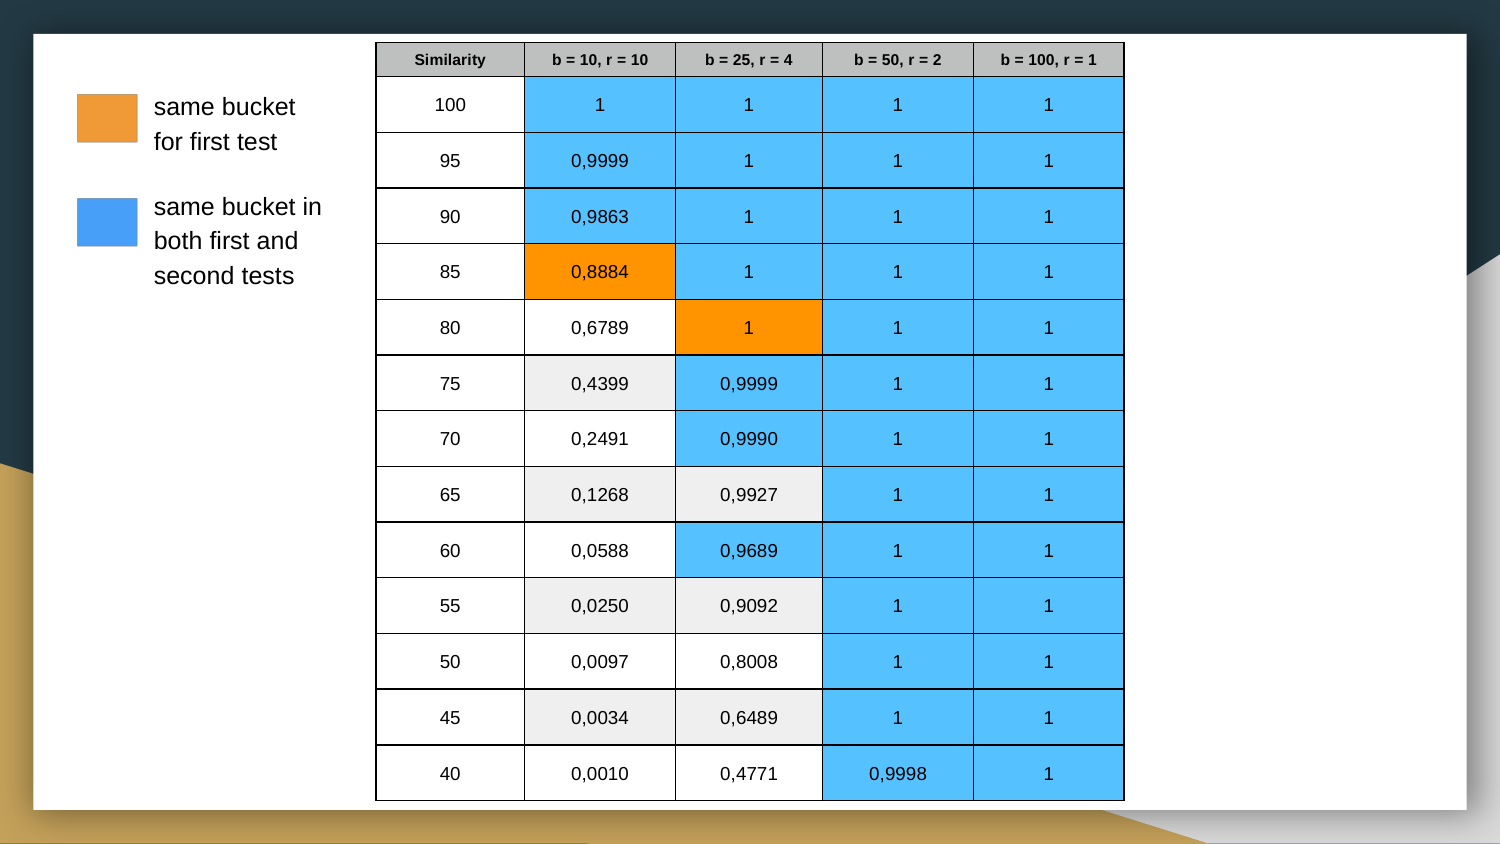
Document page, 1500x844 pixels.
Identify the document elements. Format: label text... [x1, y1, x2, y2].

table_cell 1 [974, 523, 1123, 577]
table_cell 1 [823, 690, 973, 744]
table_cell 70 [377, 411, 524, 466]
table_header b = 25, r = 4 [676, 43, 822, 76]
table_cell 50 [377, 634, 524, 688]
table_cell 0,9092 [676, 578, 822, 633]
table_cell 1 [974, 746, 1123, 800]
table_cell 1 [974, 356, 1123, 410]
table_cell 60 [377, 523, 524, 577]
table_cell 0,0250 [525, 578, 675, 633]
table_cell 1 [823, 244, 973, 299]
table_cell 40 [377, 746, 524, 800]
table_cell 0,4399 [525, 356, 675, 410]
table_cell 0,6489 [676, 690, 822, 744]
table_cell 1 [823, 634, 973, 688]
table_cell 1 [974, 189, 1123, 243]
table_cell 1 [974, 578, 1123, 633]
table_cell 1 [823, 300, 973, 354]
table_cell 1 [974, 467, 1123, 521]
table_cell 0,9927 [676, 467, 822, 521]
table_cell 0,9999 [525, 133, 675, 187]
table_cell 0,8884 [525, 244, 675, 299]
table_cell 75 [377, 356, 524, 410]
table_header b = 50, r = 2 [823, 43, 973, 76]
table_cell 1 [823, 467, 973, 521]
table_cell 0,4771 [676, 746, 822, 800]
table_cell 0,9863 [525, 189, 675, 243]
table_cell 0,0588 [525, 523, 675, 577]
table_cell 1 [676, 300, 822, 354]
table_cell 95 [377, 133, 524, 187]
table_cell 1 [974, 634, 1123, 688]
table_cell 1 [974, 77, 1123, 132]
table_cell 0,8008 [676, 634, 822, 688]
table_cell 1 [823, 523, 973, 577]
table_cell 1 [974, 411, 1123, 466]
table_cell 1 [974, 300, 1123, 354]
table_cell 0,0097 [525, 634, 675, 688]
table_cell 0,9998 [823, 746, 973, 800]
table_header b = 10, r = 10 [525, 43, 675, 76]
table_cell 1 [823, 189, 973, 243]
table_cell 0,9689 [676, 523, 822, 577]
table_cell 90 [377, 189, 524, 243]
table_cell 1 [823, 578, 973, 633]
table_cell 0,6789 [525, 300, 675, 354]
table_cell 1 [823, 356, 973, 410]
table_header b = 100, r = 1 [974, 43, 1123, 76]
table_cell 0,0010 [525, 746, 675, 800]
text_box same bucket in both first and second tests [138, 171, 348, 284]
table_cell 1 [676, 133, 822, 187]
table_cell 1 [823, 77, 973, 132]
table_cell 1 [676, 244, 822, 299]
text_box same bucket for first test [138, 71, 348, 149]
table_header Similarity [377, 43, 524, 76]
table_cell 45 [377, 690, 524, 744]
table_cell 85 [377, 244, 524, 299]
picture [75, 197, 139, 249]
picture [75, 93, 139, 145]
table_cell 1 [823, 411, 973, 466]
table_cell 0,1268 [525, 467, 675, 521]
table_cell 1 [974, 690, 1123, 744]
table_cell 1 [525, 77, 675, 132]
table_cell 100 [377, 77, 524, 132]
table_cell 0,2491 [525, 411, 675, 466]
table_cell 1 [974, 133, 1123, 187]
table_cell 80 [377, 300, 524, 354]
table_cell 1 [676, 189, 822, 243]
table_cell 1 [974, 244, 1123, 299]
table_cell 0,0034 [525, 690, 675, 744]
table_cell 55 [377, 578, 524, 633]
table_cell 1 [823, 133, 973, 187]
table_cell 1 [676, 77, 822, 132]
table_cell 65 [377, 467, 524, 521]
table_cell 0,9990 [676, 411, 822, 466]
table_cell 0,9999 [676, 356, 822, 410]
